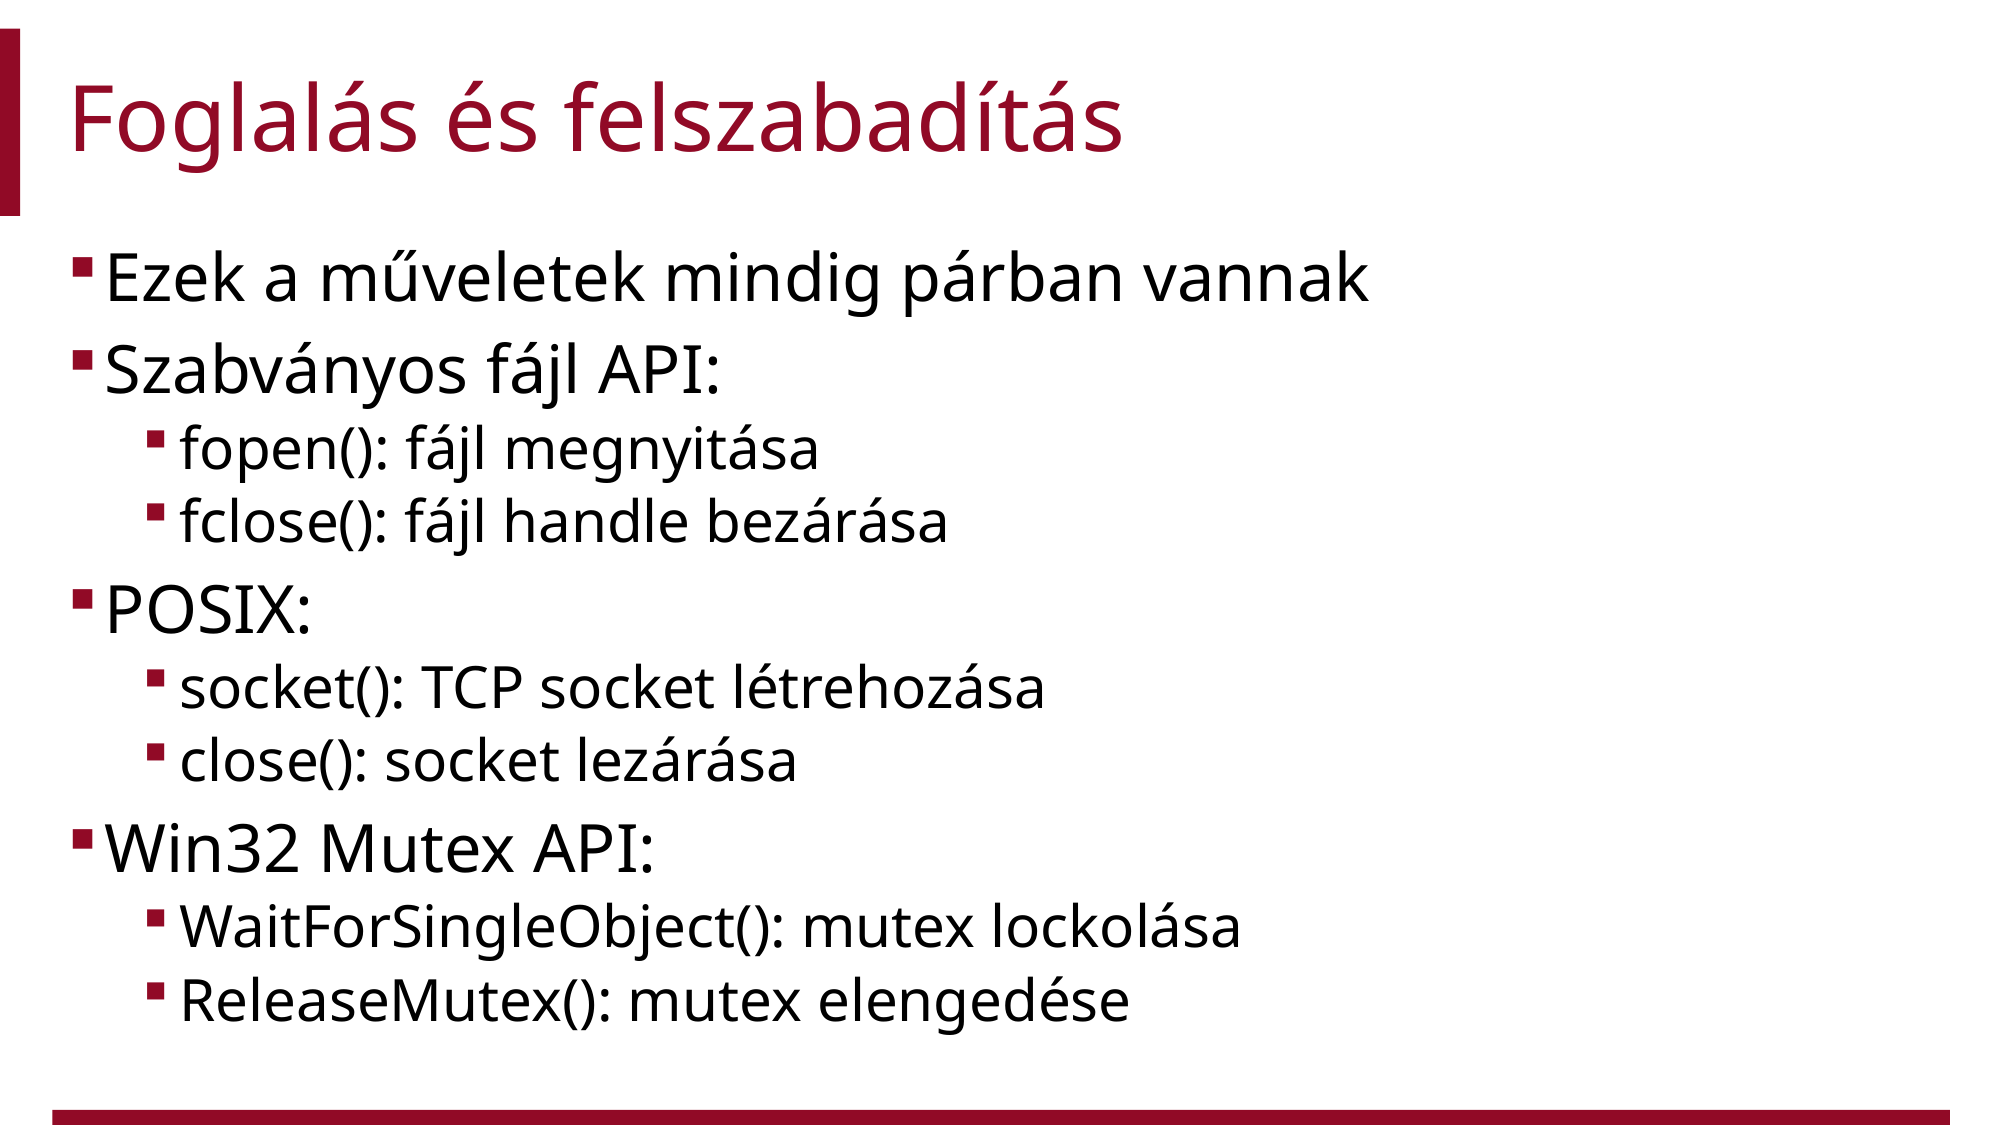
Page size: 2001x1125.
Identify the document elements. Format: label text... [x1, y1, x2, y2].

list Ezek a műveletek mindig párban vannak Szabványos fájl API: fopen(): fájl megnyitása fclose(): fájl handle bezárása POSIX: socket(): TCP socket létrehozása close(): socket lezárása Win32 Mutex API: WaitForSingleObject(): mutex lockolása ReleaseMutex(): mutex elengedése [52, 236, 1950, 1079]
title Foglalás és felszabadítás [52, 28, 1950, 216]
